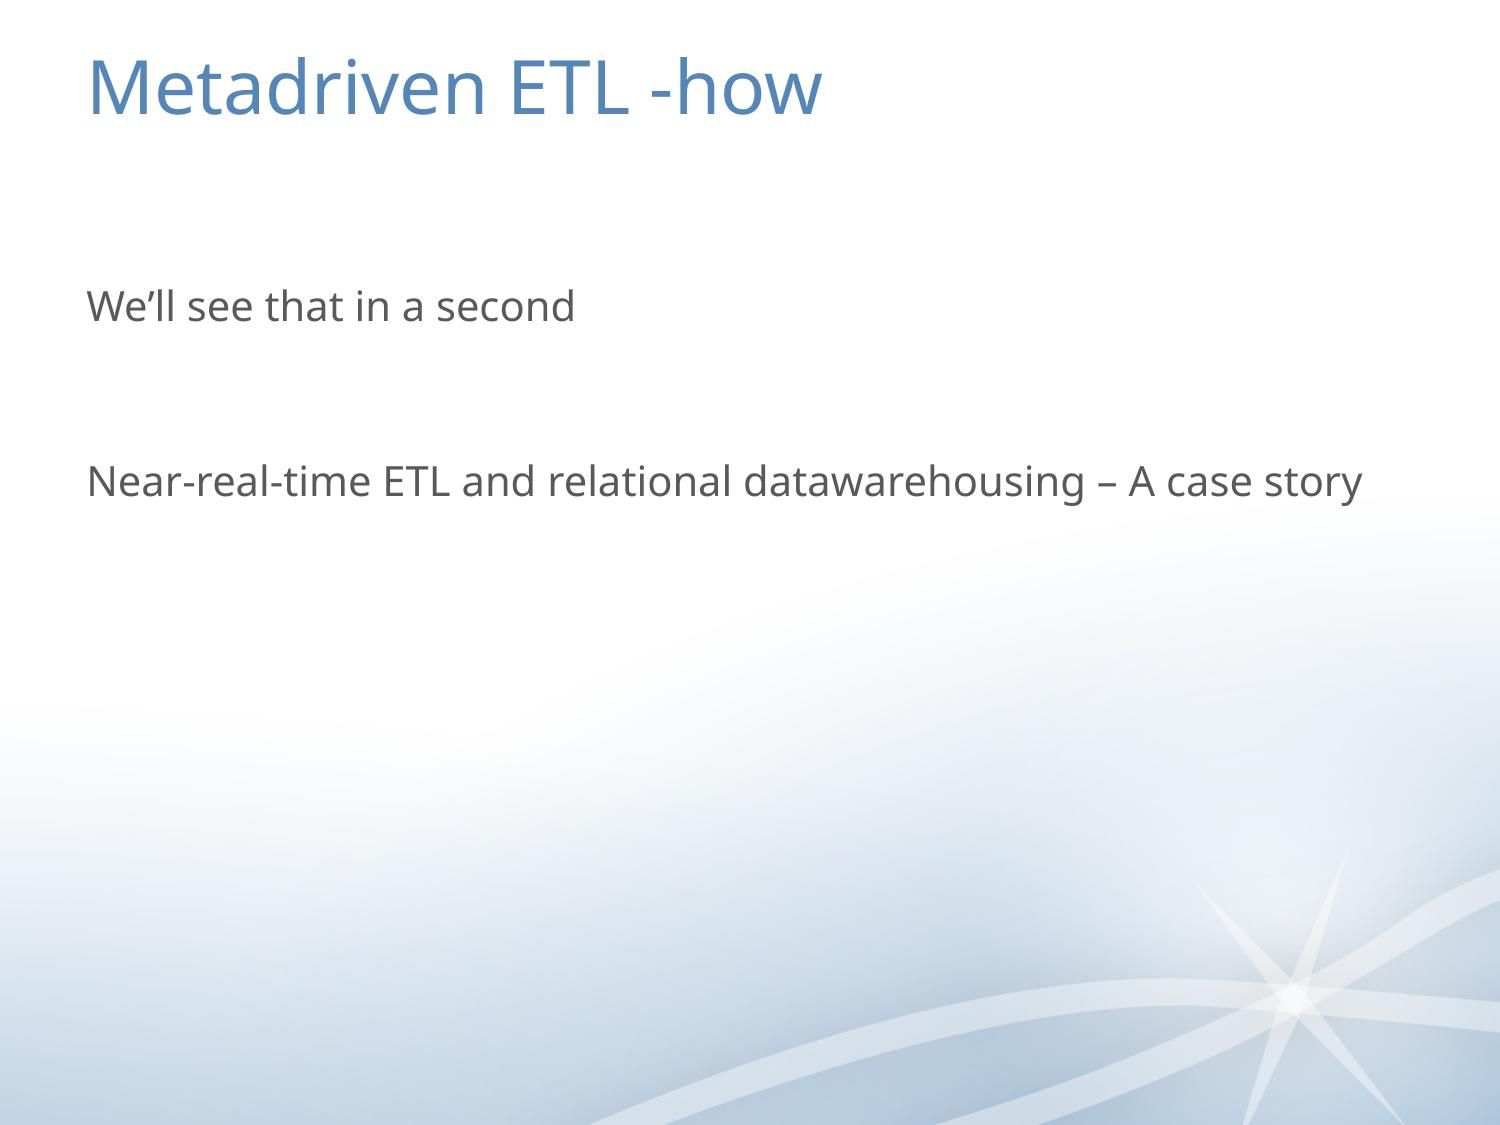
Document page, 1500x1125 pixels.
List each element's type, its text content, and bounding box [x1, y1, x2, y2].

list We’ll see that in a second Near-real-time ETL and relational datawarehousing – A case story [71, 272, 1422, 1031]
picture [0, 0, 1500, 1125]
title Metadriven ETL -how [71, 48, 1422, 162]
